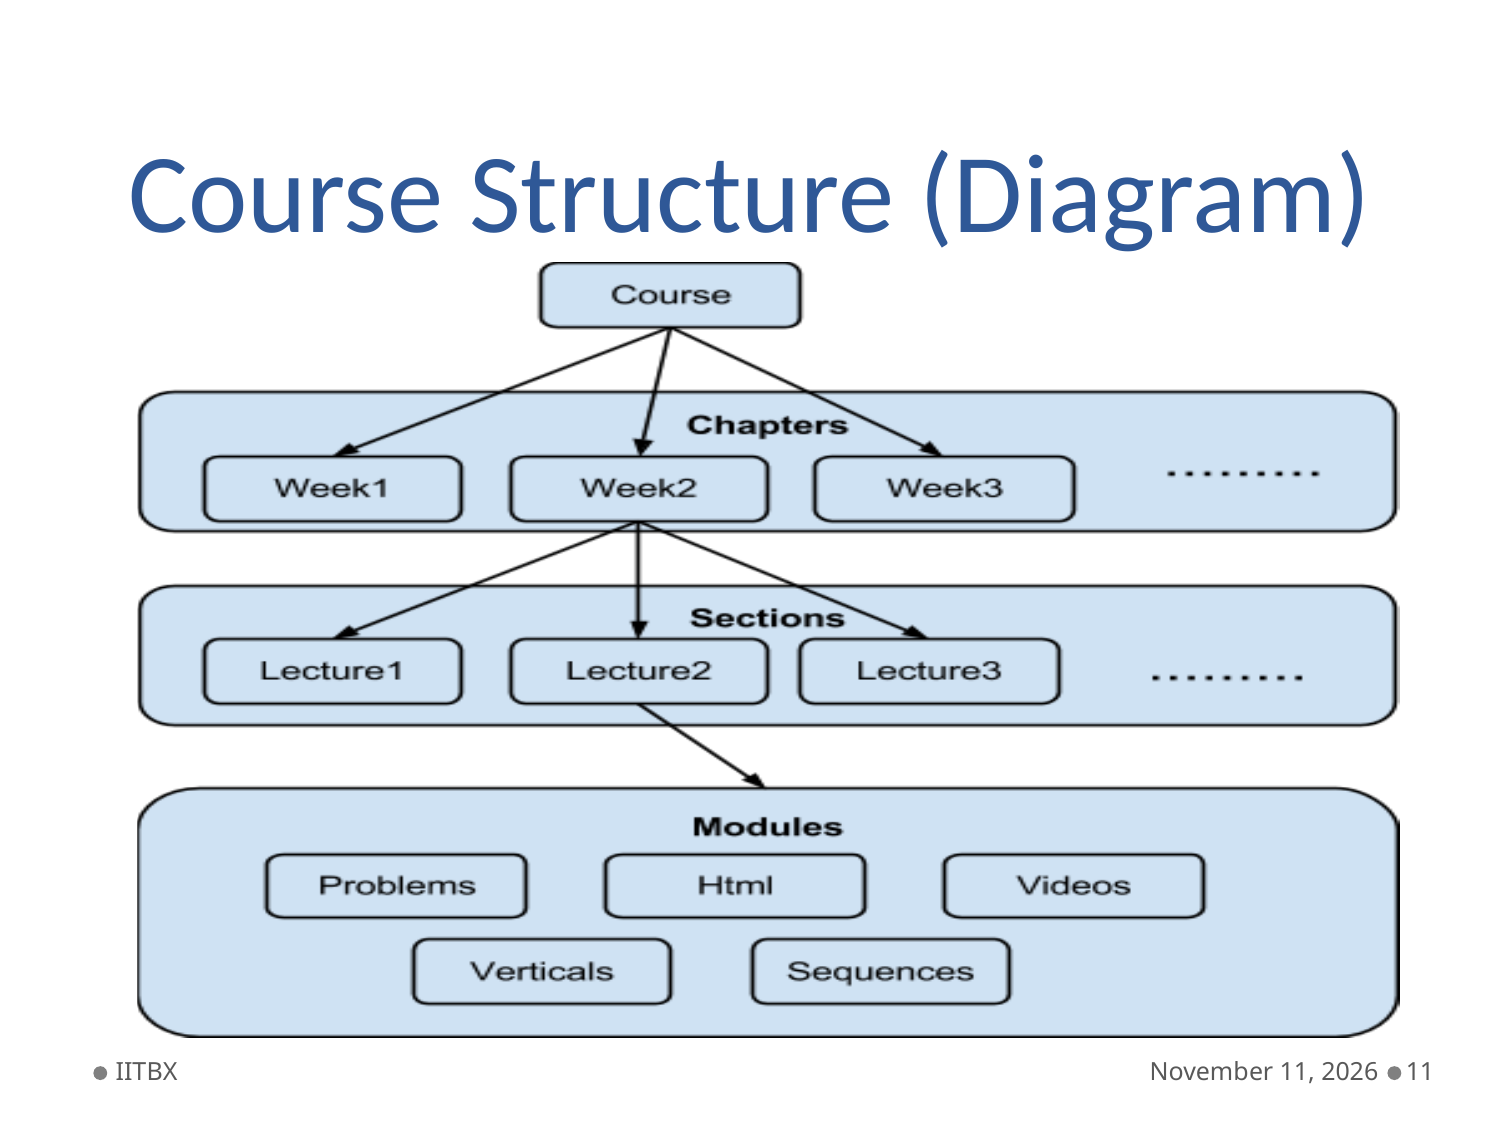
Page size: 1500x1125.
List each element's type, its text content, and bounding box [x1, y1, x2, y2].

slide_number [1043, 1042, 1386, 1103]
footer IITBX [108, 1042, 576, 1103]
title Course Structure (Diagram) [75, 0, 1425, 263]
text_box [137, 262, 1400, 1038]
slide_number 11 [1401, 1042, 1494, 1103]
